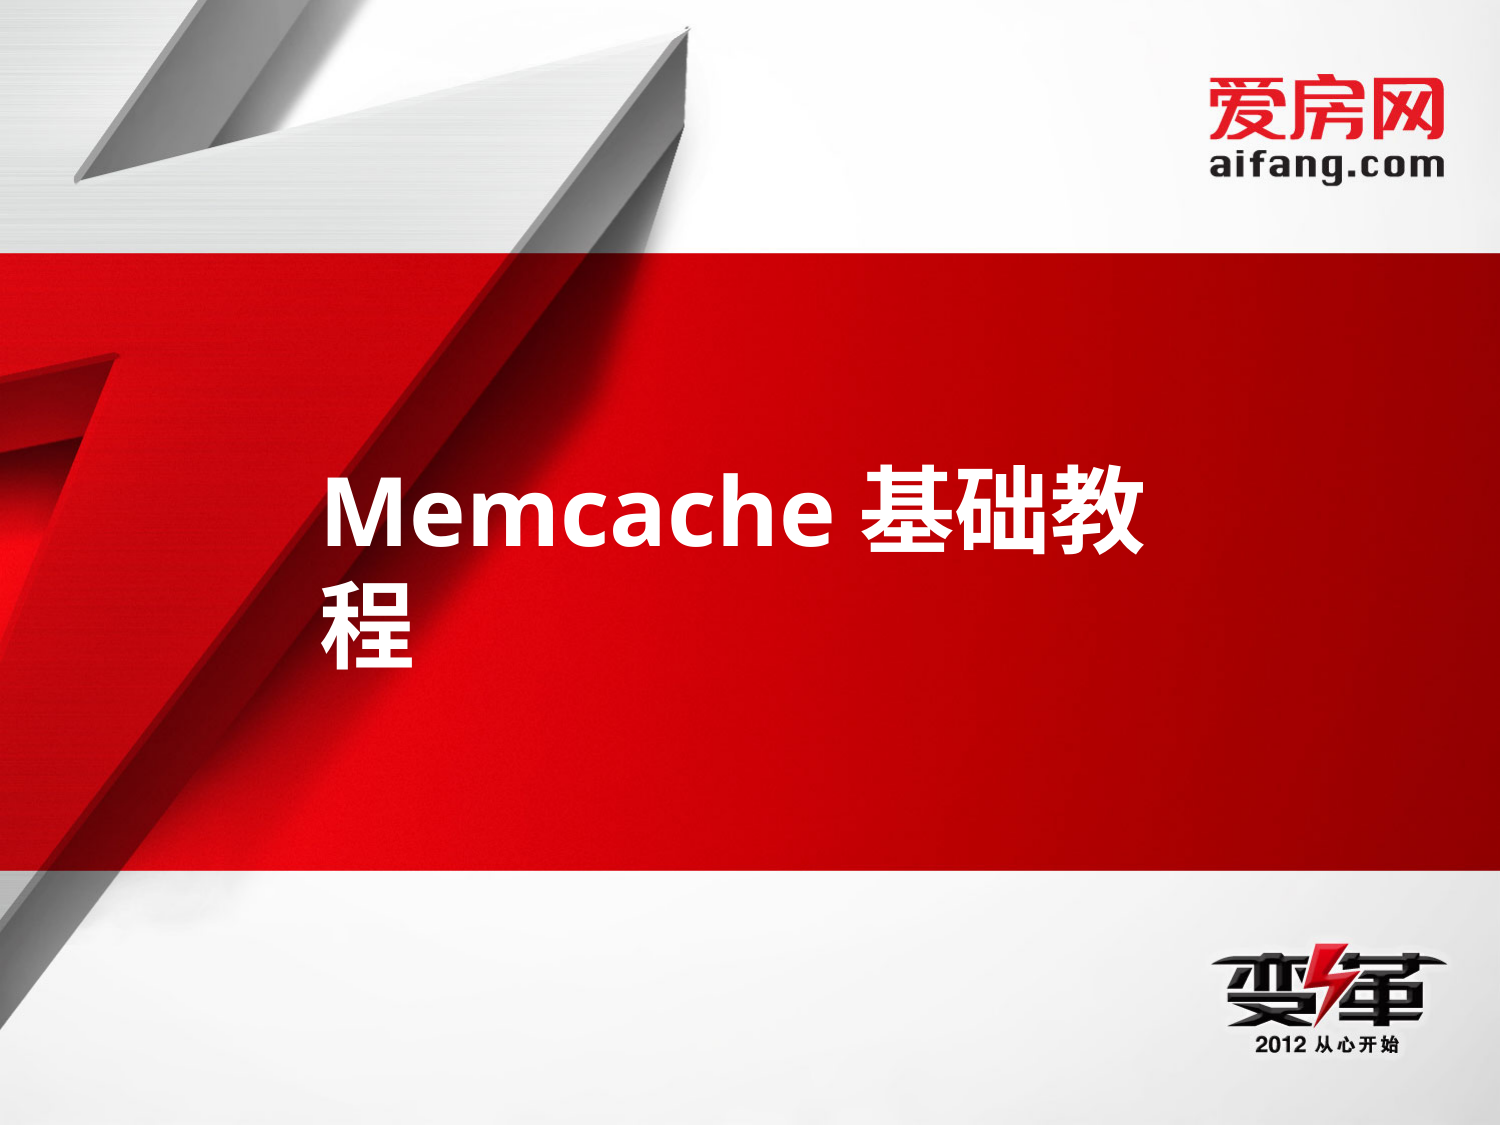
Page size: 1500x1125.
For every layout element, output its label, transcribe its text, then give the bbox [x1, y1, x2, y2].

title Memcache基础教程 [304, 468, 1254, 663]
picture [0, 0, 1500, 1125]
